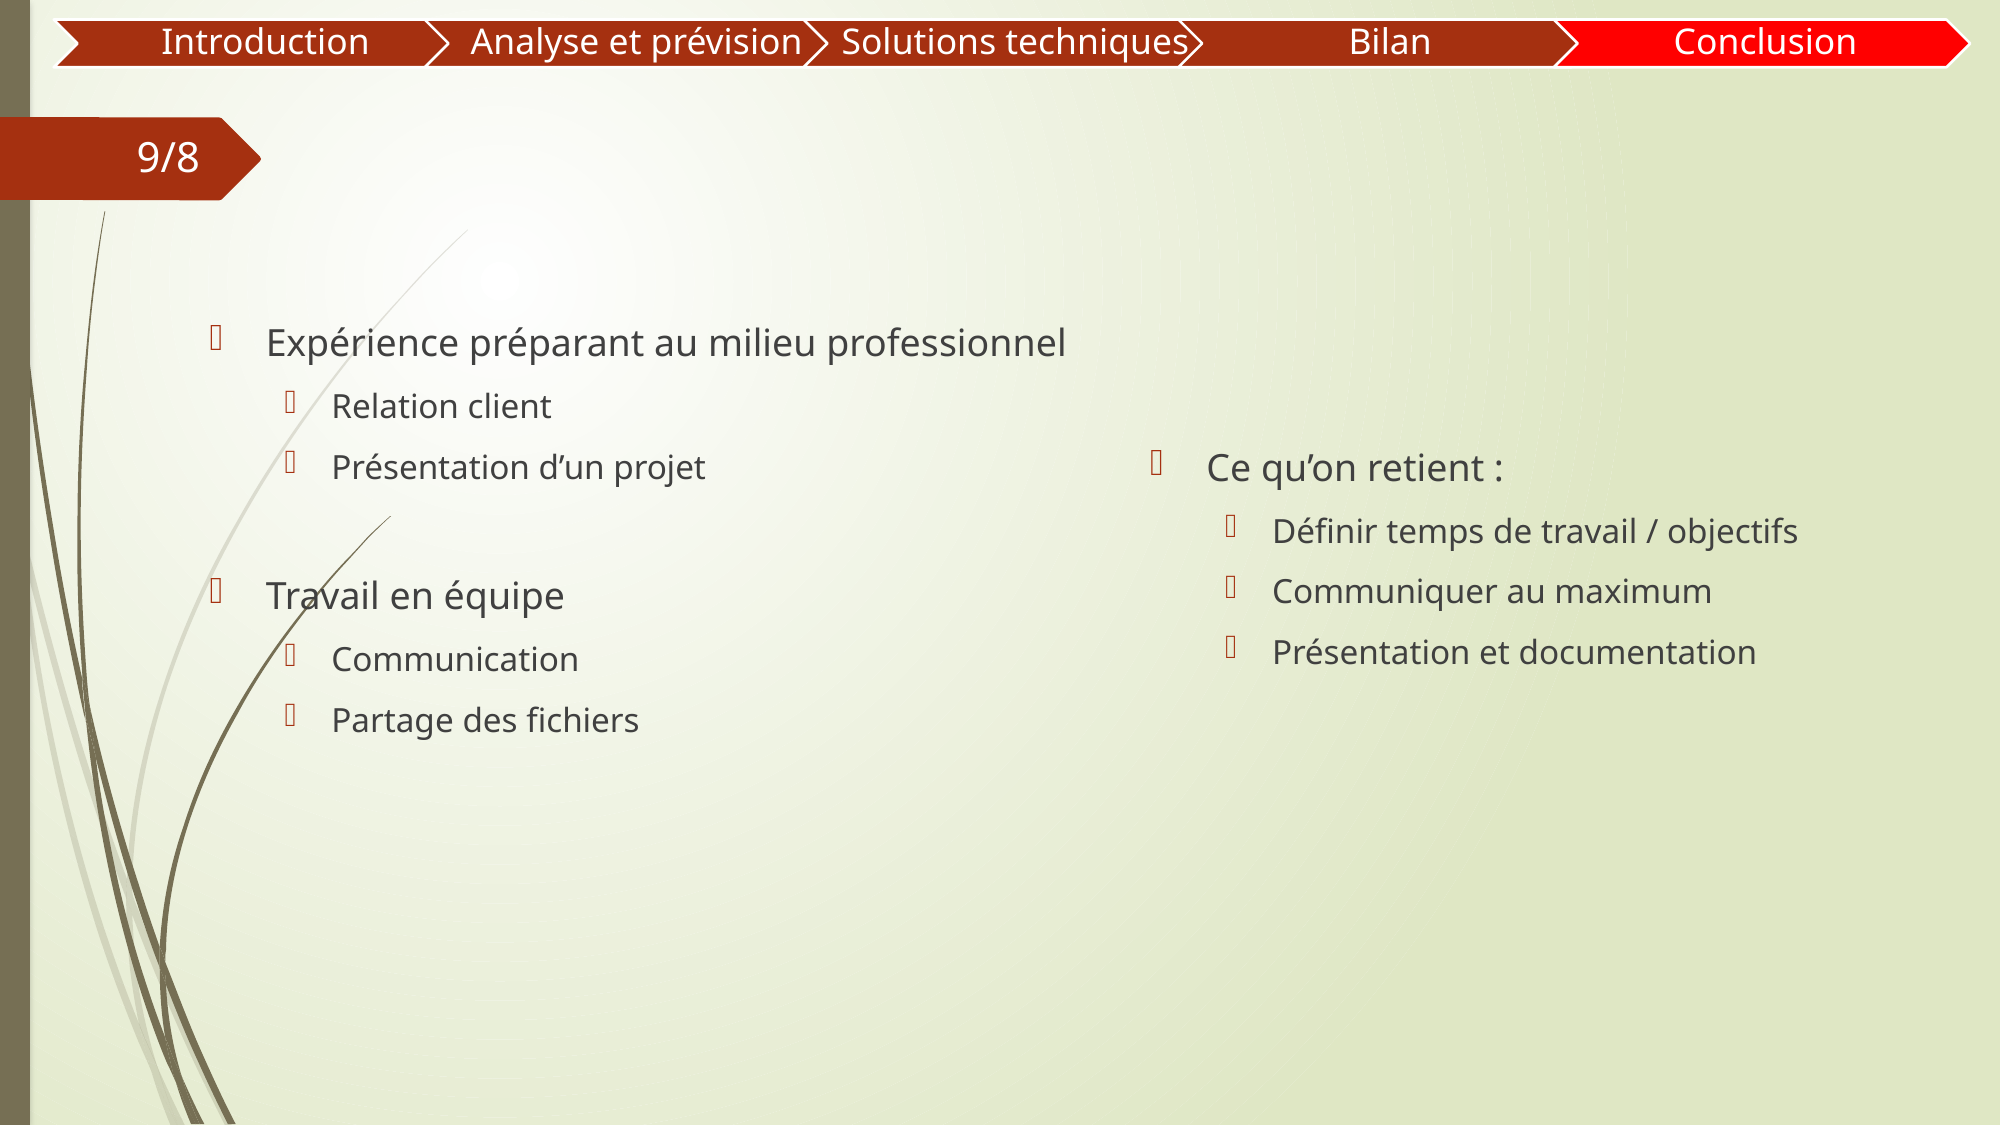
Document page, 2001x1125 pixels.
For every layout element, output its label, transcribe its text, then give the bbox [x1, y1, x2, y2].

text_box Expérience préparant au milieu professionnel Relation client Présentation d’un projet Travail en équipe Communication Partage des fichiers [194, 311, 1136, 1059]
text_box Ce qu’on retient : Définir temps de travail / objectifs Communiquer au maximum Présentation et documentation [1135, 436, 2000, 1125]
slide_number 9/8 [87, 129, 216, 190]
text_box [53, 19, 1971, 68]
